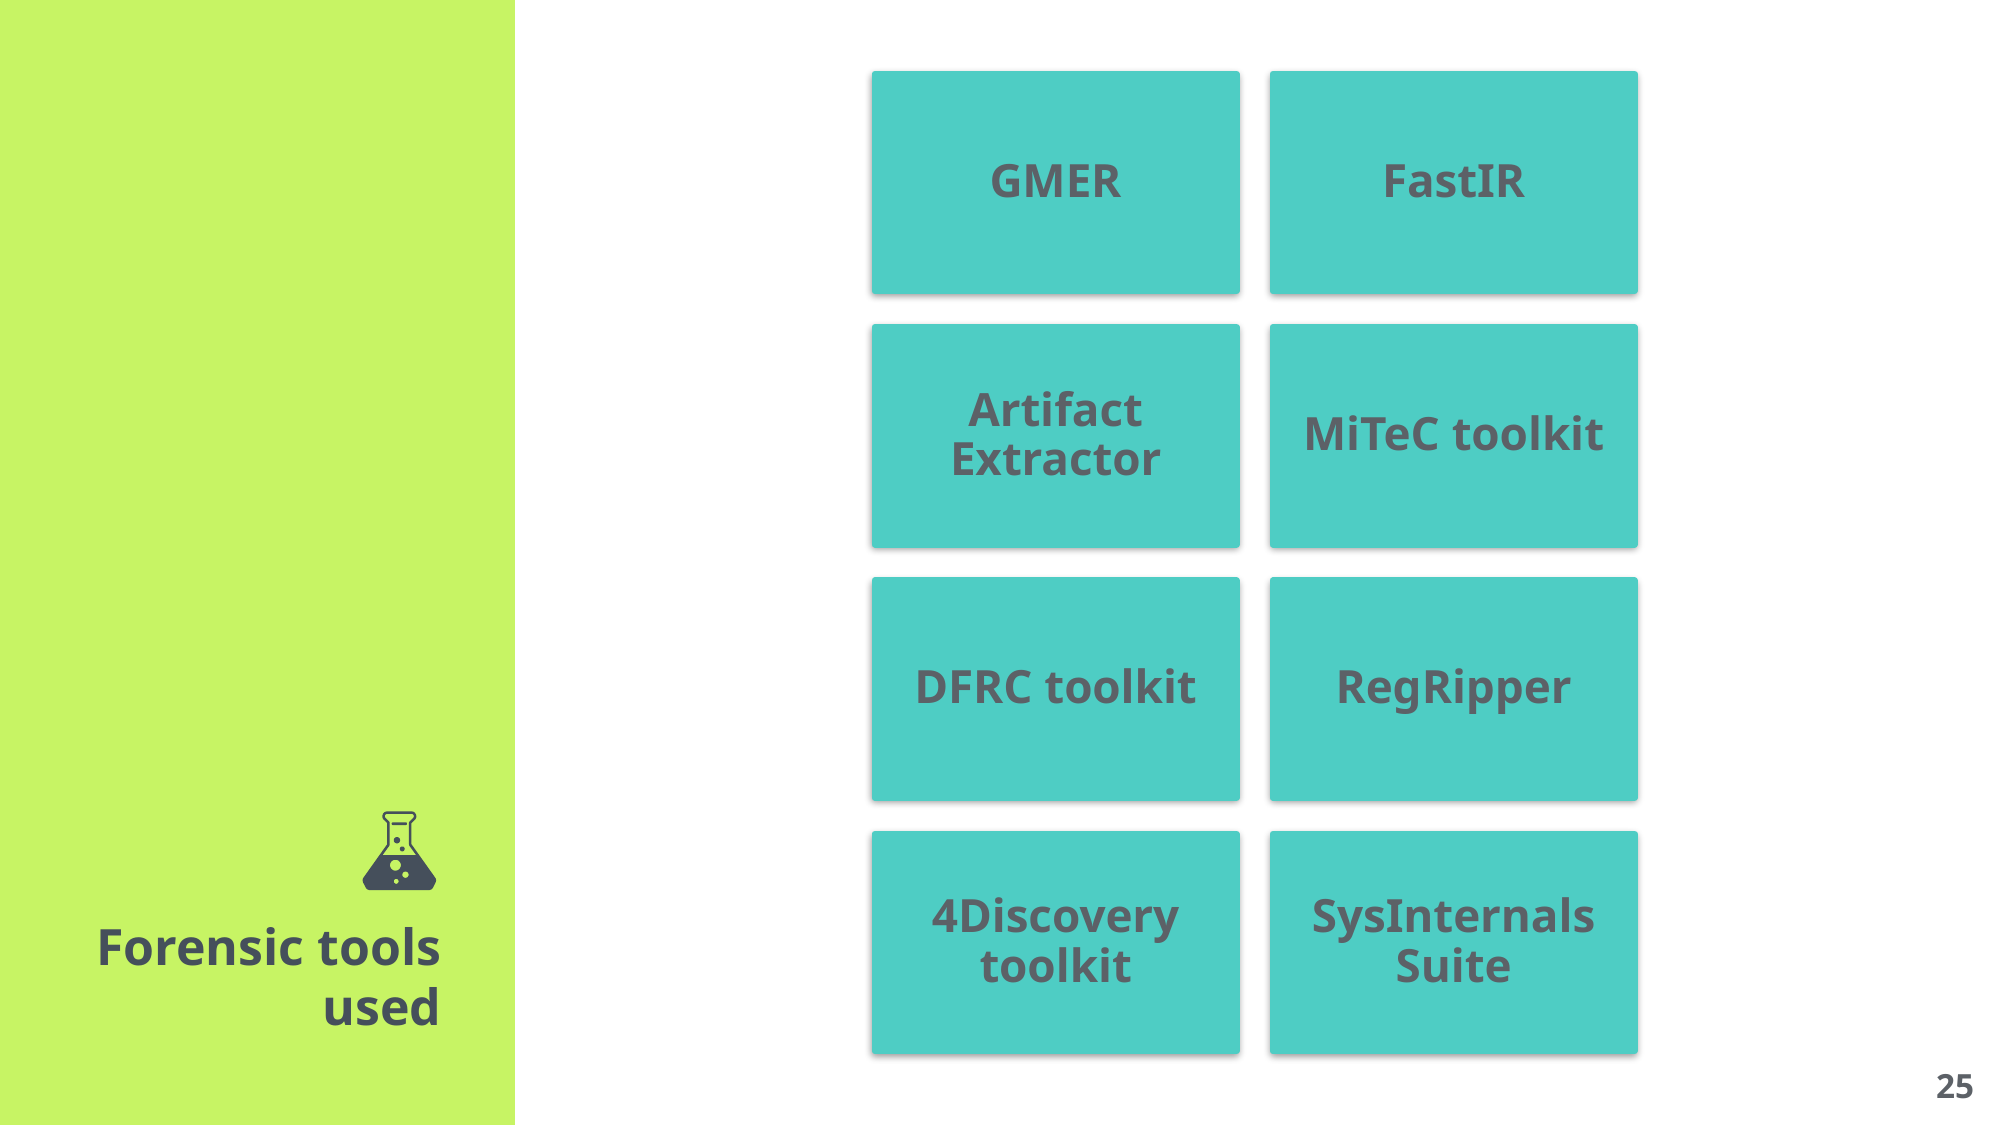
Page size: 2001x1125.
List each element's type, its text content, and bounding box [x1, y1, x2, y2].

slide_number 25 [1910, 1050, 2000, 1125]
text_box [0, 0, 517, 1125]
text_box Forensic tools used [58, 736, 457, 1050]
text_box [707, 73, 1803, 1052]
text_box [362, 811, 437, 891]
